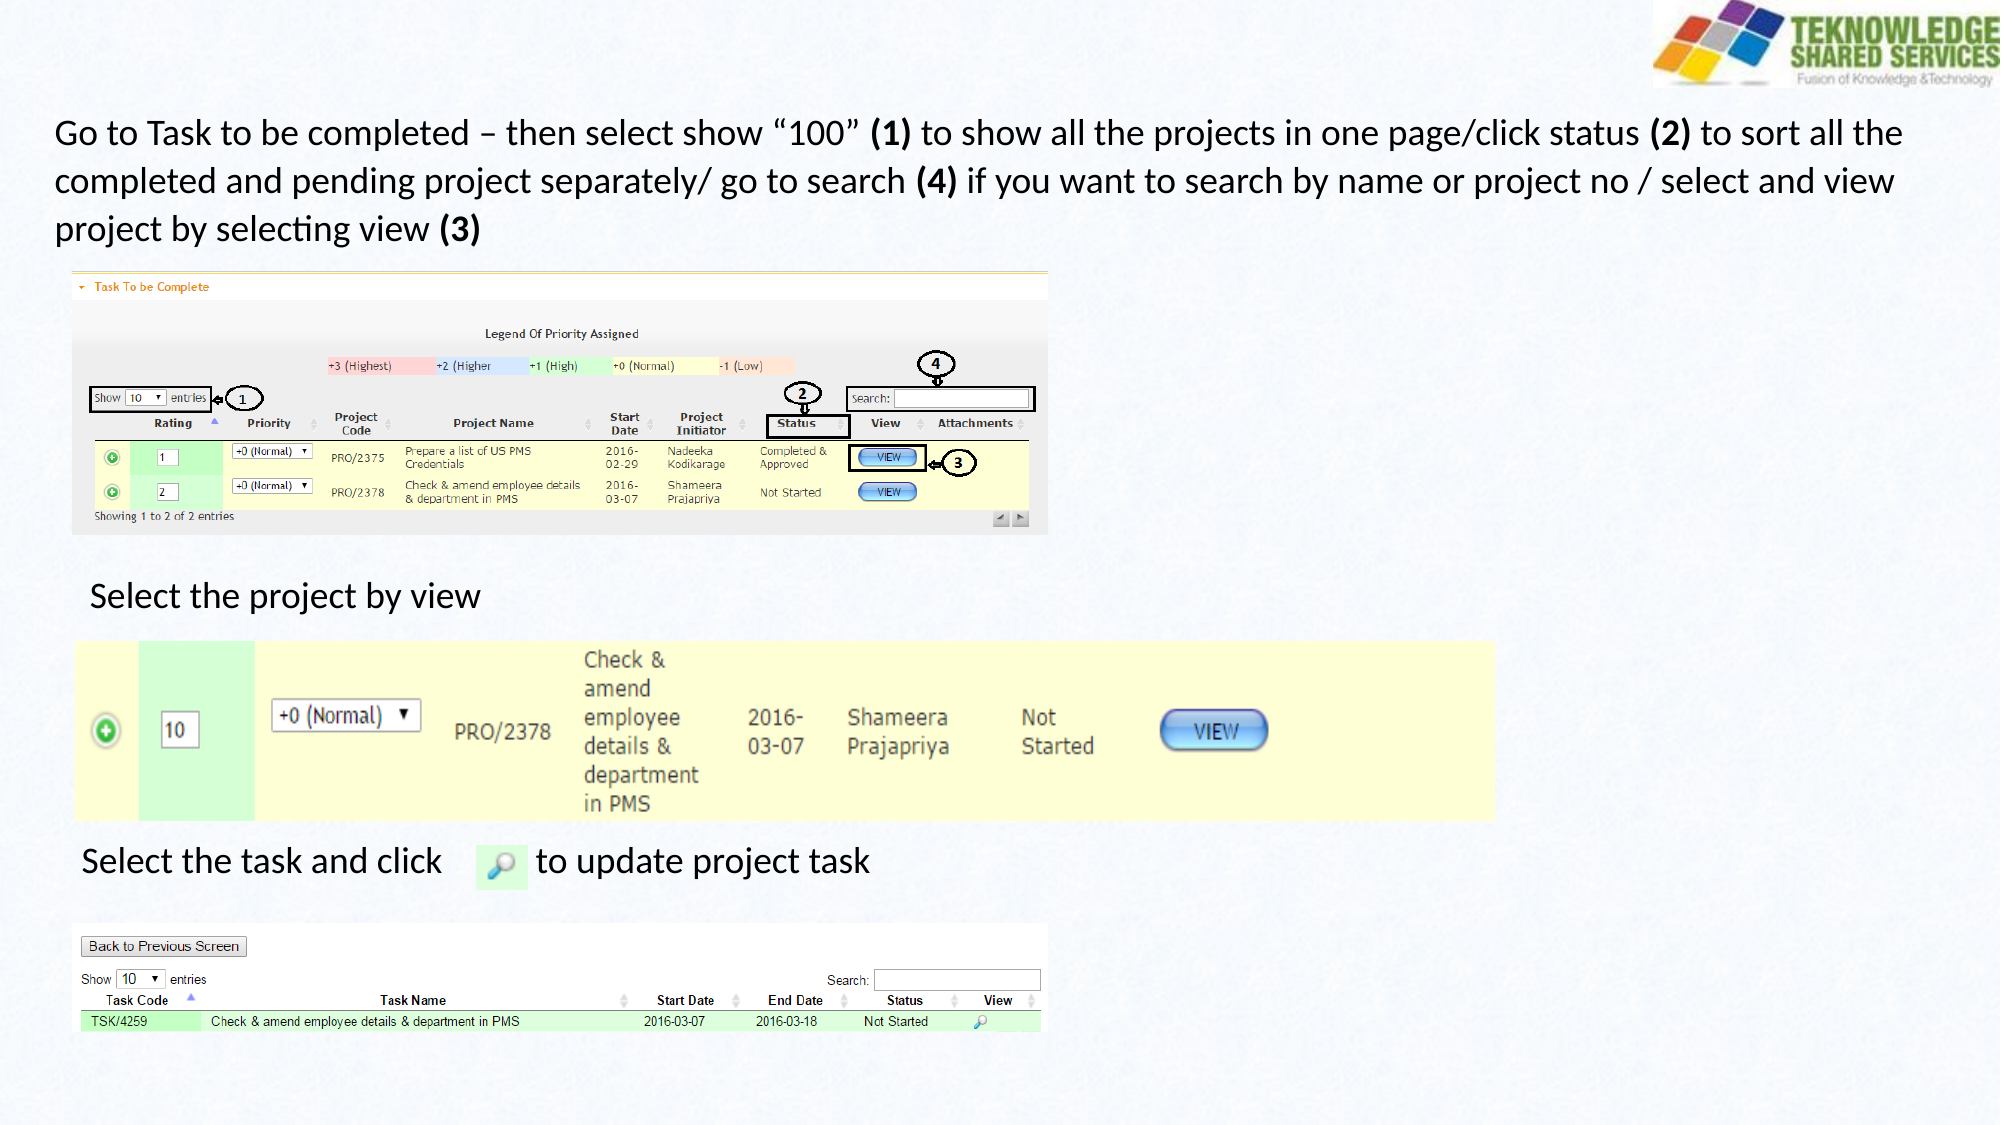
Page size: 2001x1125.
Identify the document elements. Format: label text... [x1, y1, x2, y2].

picture [0, 0, 2000, 1125]
text_box Go to Task to be completed – then select show “100” (1) to show all the projects in one page/click status (2) to sort all the completed and pending project separately/ go to search (4) if you want to search by name or project no / select and view project by selecting view (3) [39, 97, 1936, 257]
text_box Select the project by view [75, 560, 497, 624]
text_box Select the task and click to update project task [66, 825, 887, 889]
